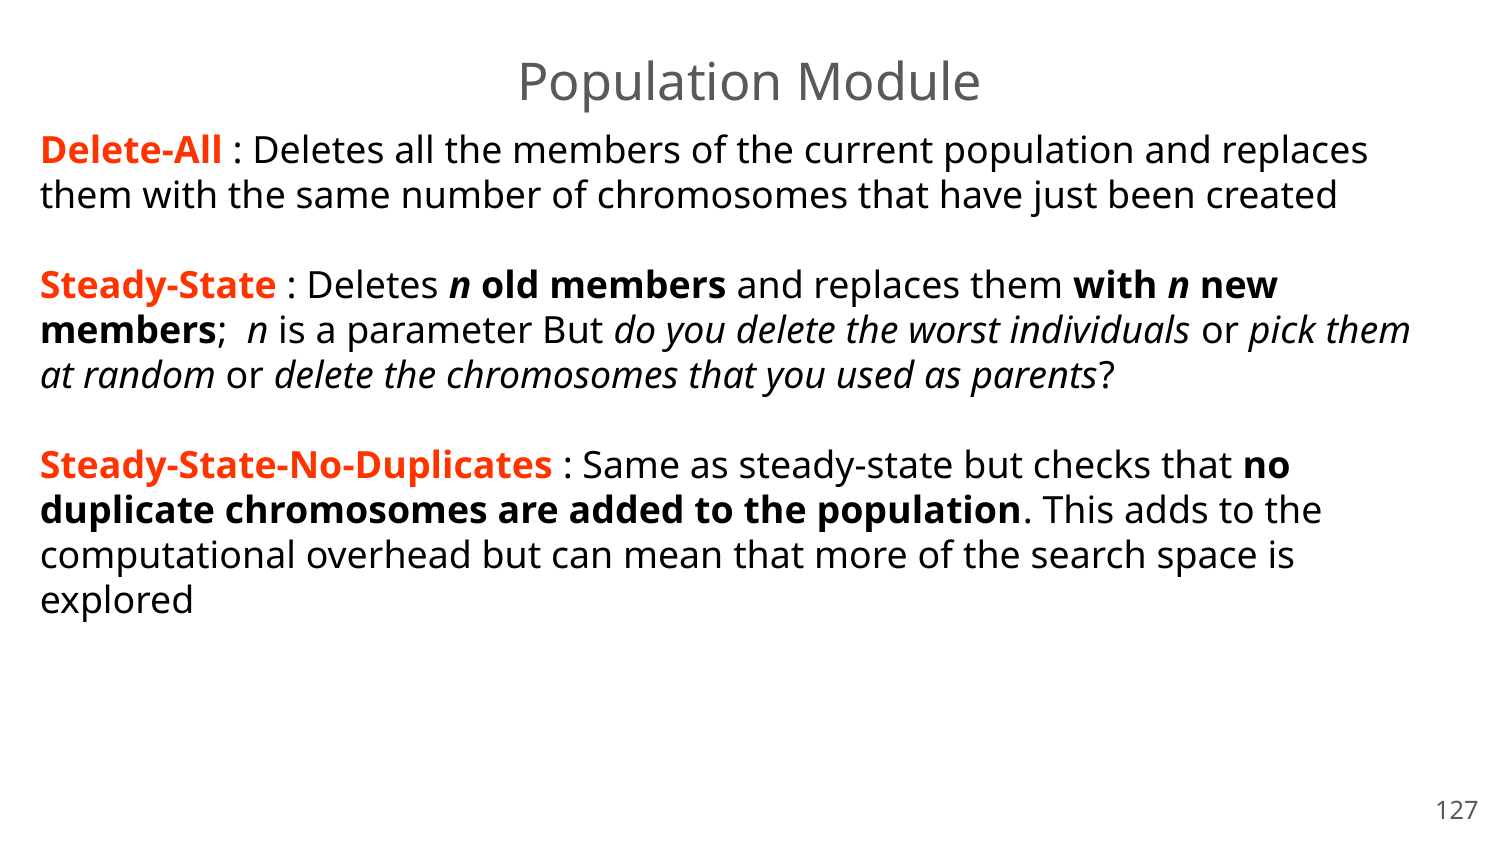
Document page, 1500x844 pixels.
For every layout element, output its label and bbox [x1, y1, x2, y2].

title [0, 0, 1500, 160]
slide_number [1403, 779, 1494, 844]
text_box [24, 118, 1463, 809]
